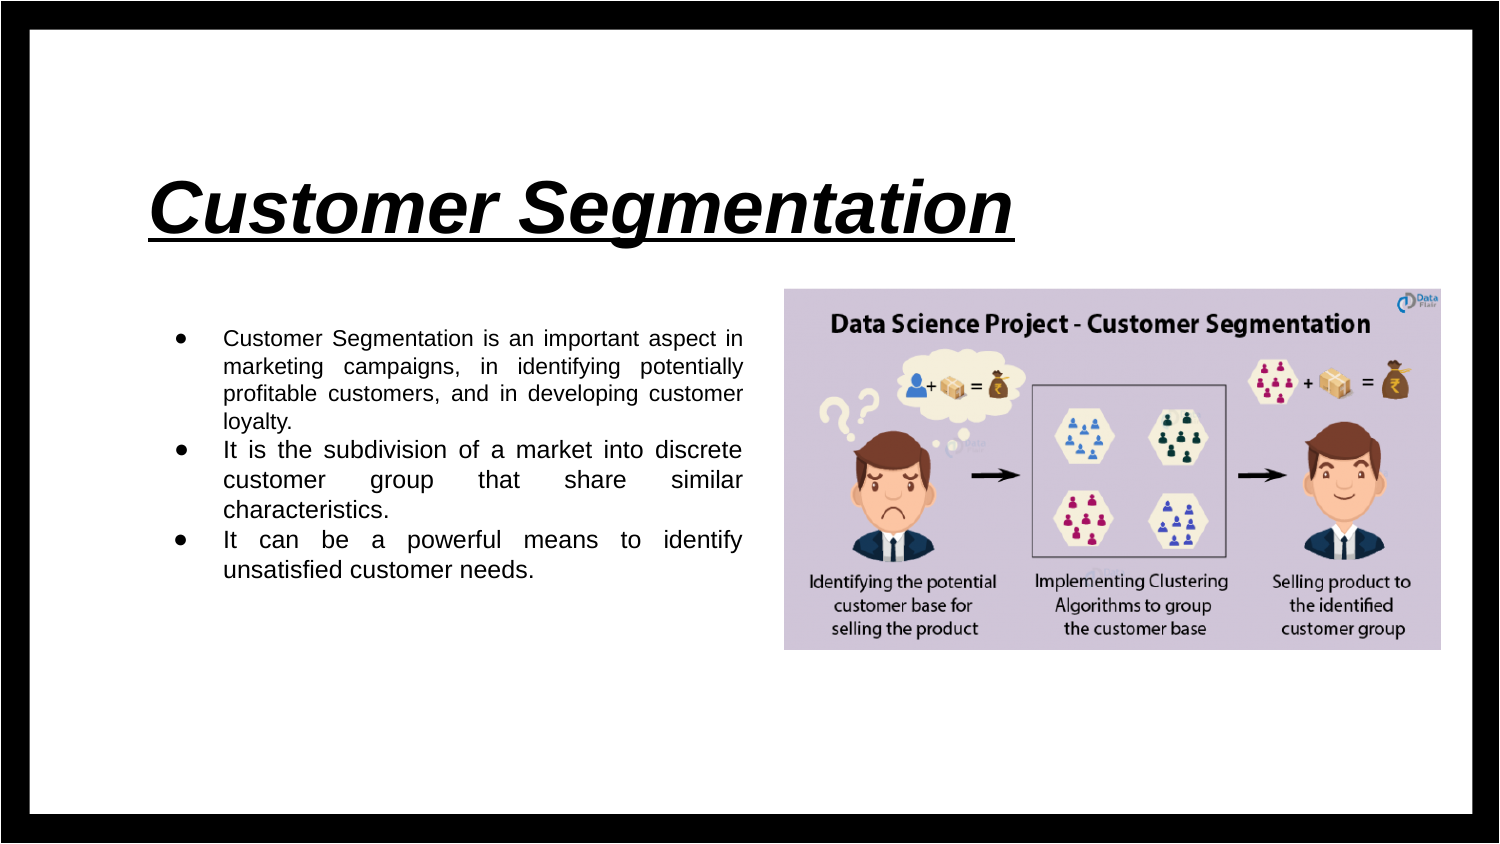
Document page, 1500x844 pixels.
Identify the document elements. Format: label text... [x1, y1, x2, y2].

list Customer Segmentation is an important aspect in marketing campaigns, in identifying potentially profitable customers, and in developing customer loyalty. It is the subdivision of a market into discrete customer group that share similar characteristics. It can be a powerful means to identify unsatisfied customer needs. [133, 308, 759, 644]
picture [783, 288, 1441, 651]
title Customer Segmentation [133, 131, 1193, 264]
